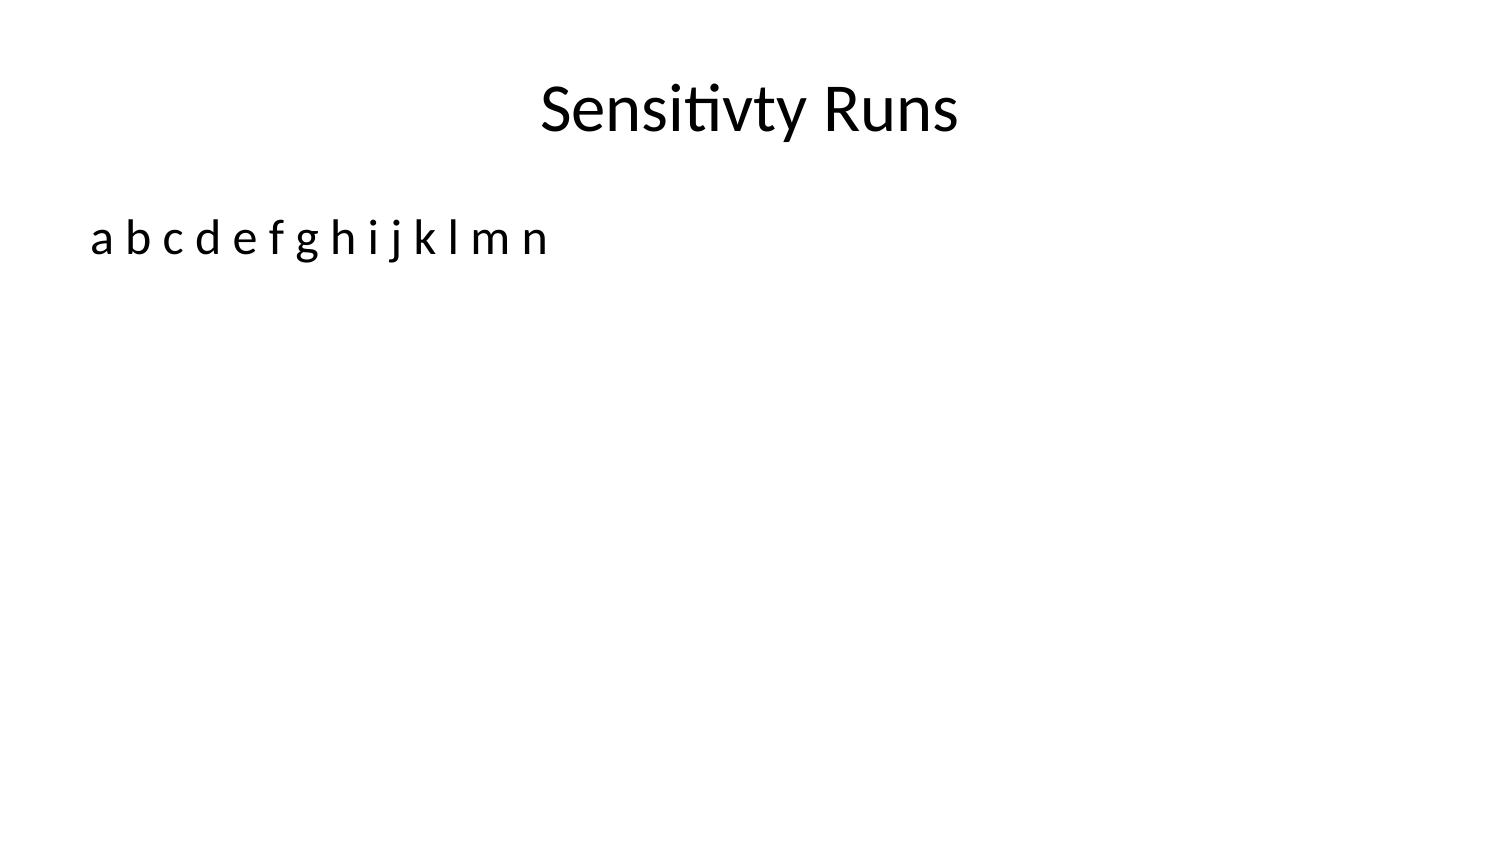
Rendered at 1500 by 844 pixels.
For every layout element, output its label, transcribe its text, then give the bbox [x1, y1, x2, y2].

list a b c d e f g h i j k l m n [75, 196, 1425, 754]
title Sensitivty Runs [75, 33, 1425, 175]
